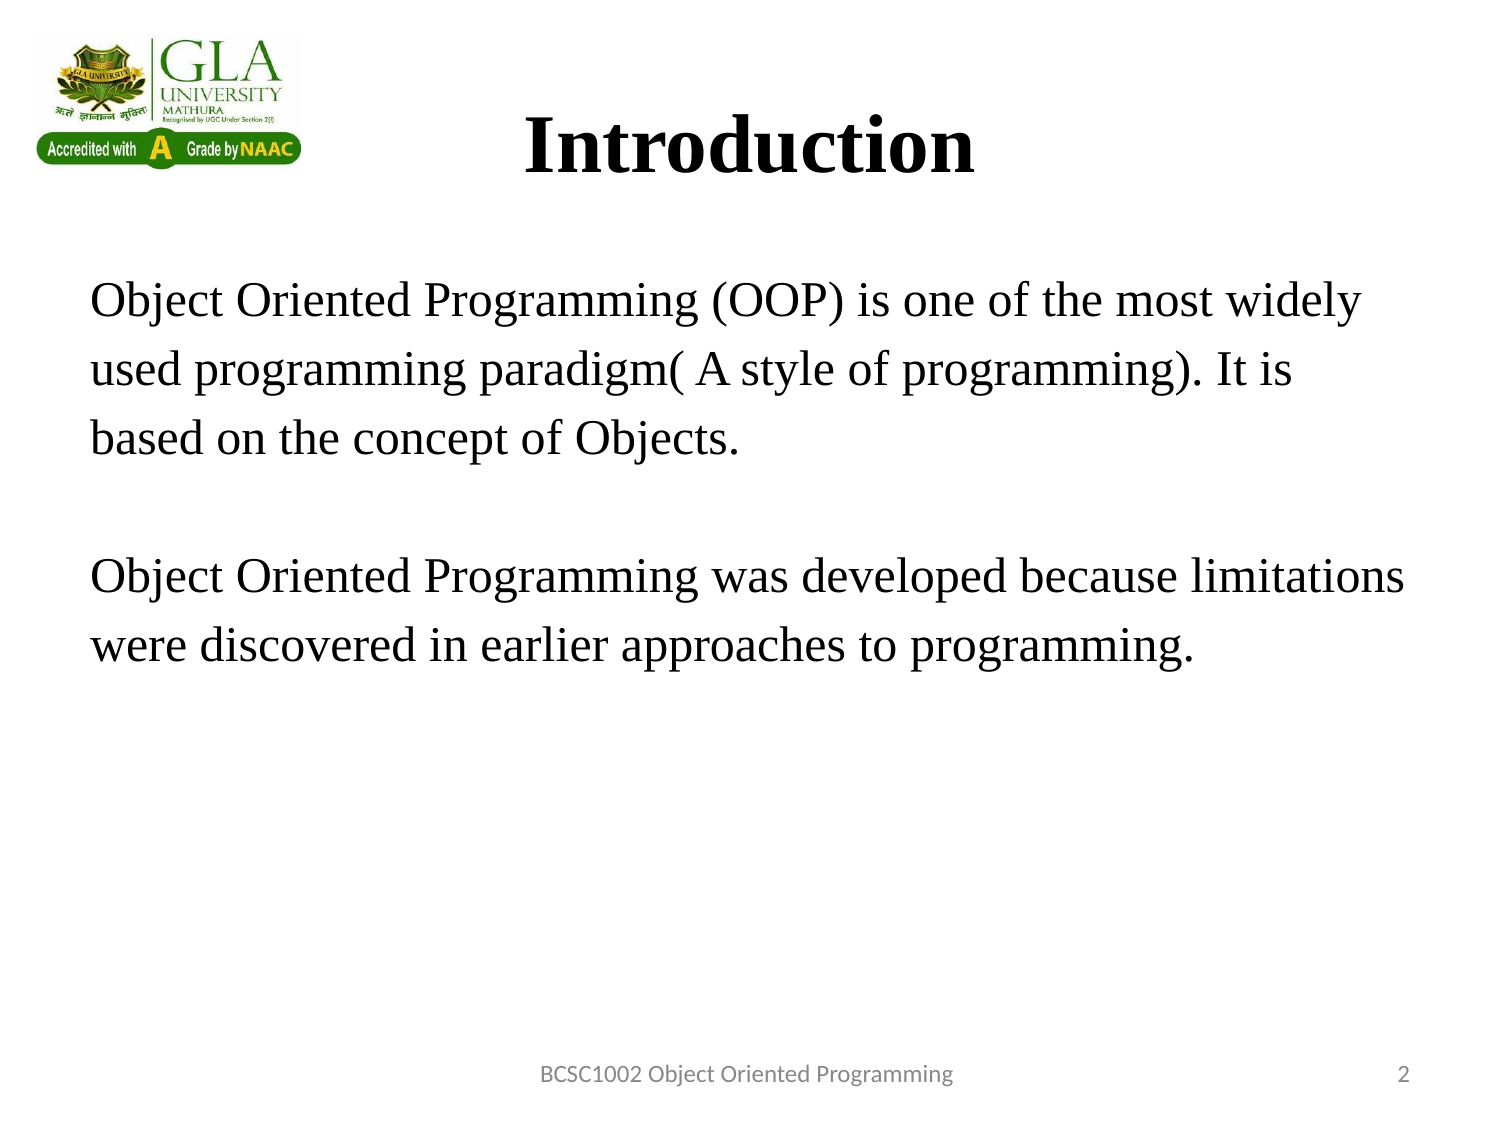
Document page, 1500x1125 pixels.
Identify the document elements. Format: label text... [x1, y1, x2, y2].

footer BCSC1002 Object Oriented Programming [512, 1042, 988, 1103]
slide_number ‹#› [1074, 1042, 1425, 1103]
title Introduction [75, 45, 1425, 233]
picture [34, 34, 302, 172]
list Object Oriented Programming (OOP) is one of the most widely used programming paradigm( A style of programming). It is based on the concept of Objects. Object Oriented Programming was developed because limitations were discovered in earlier approaches to programming. [75, 249, 1425, 725]
